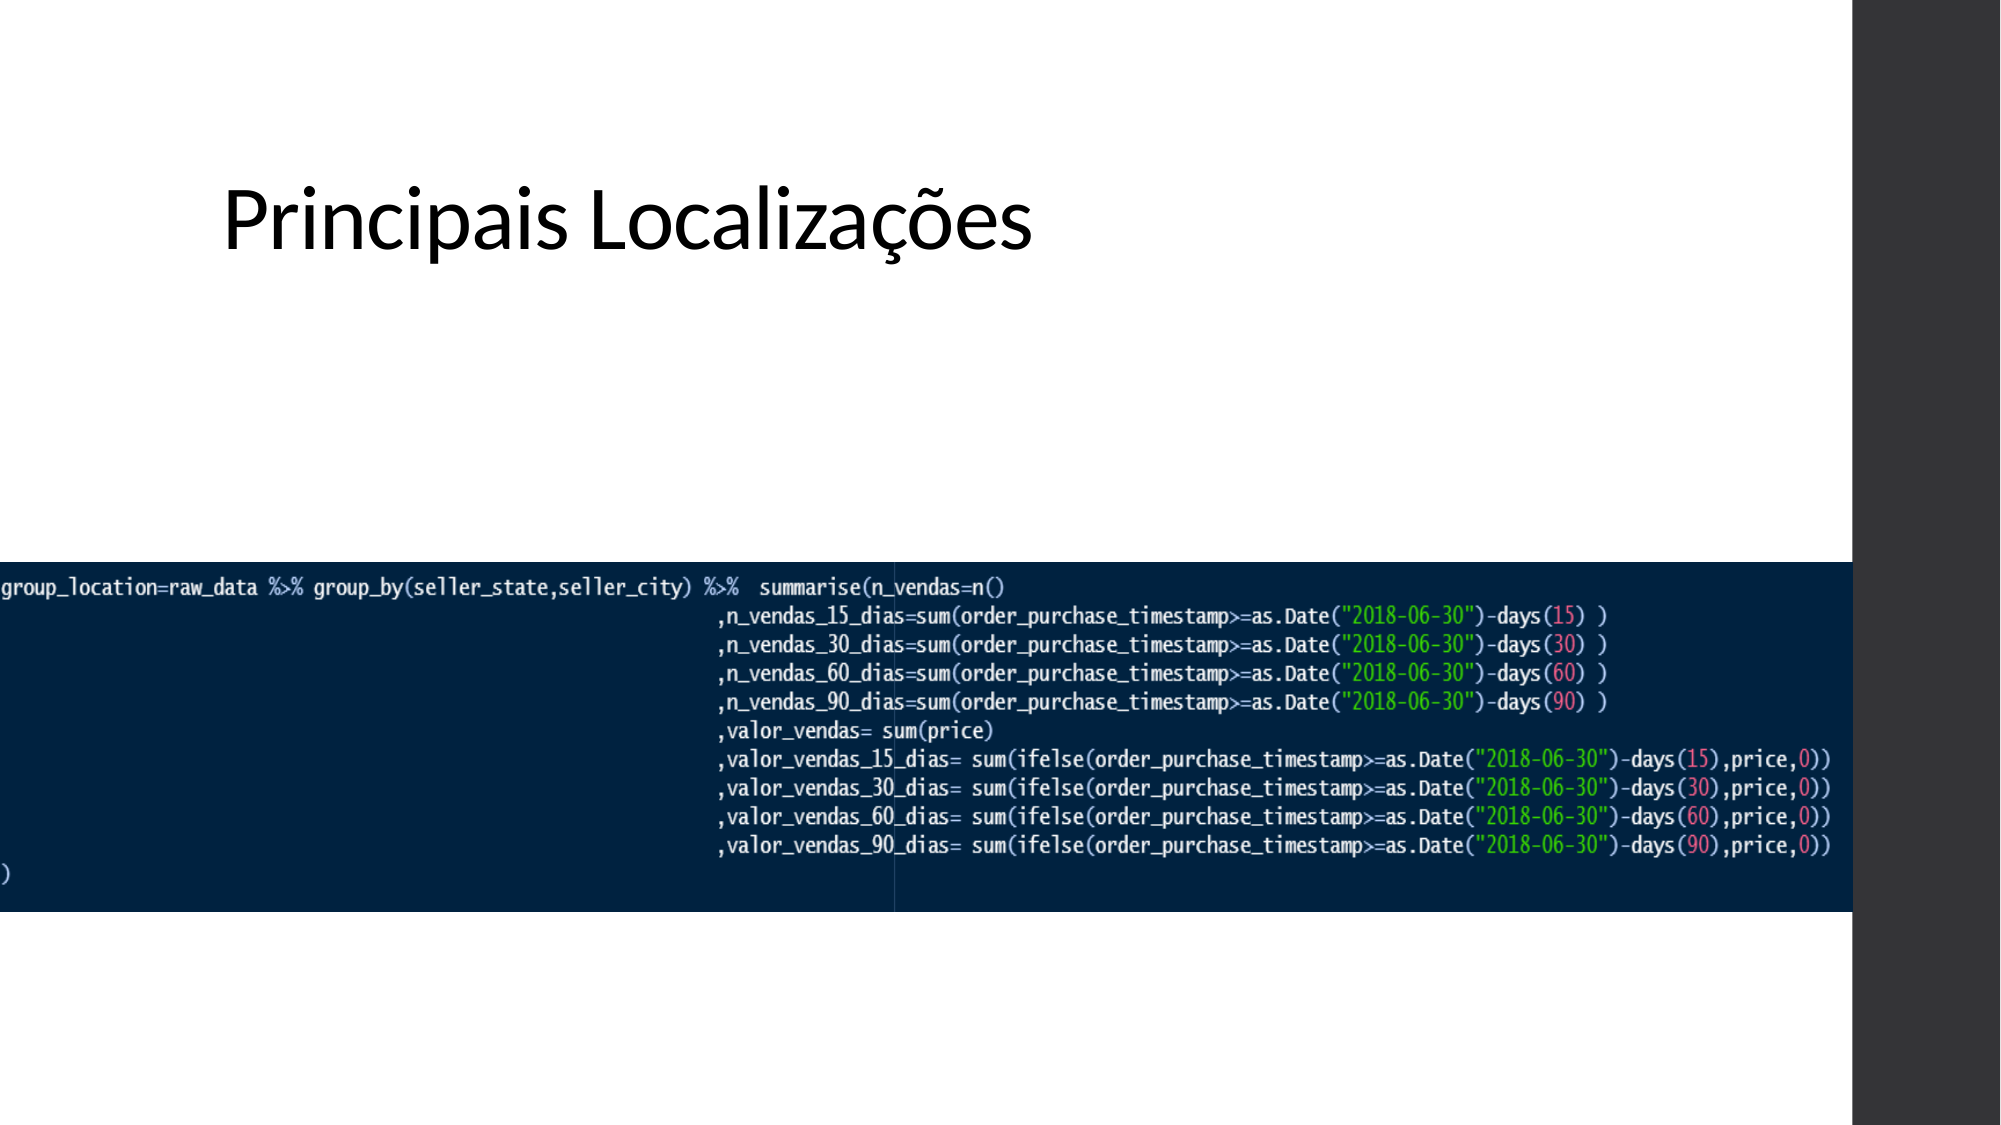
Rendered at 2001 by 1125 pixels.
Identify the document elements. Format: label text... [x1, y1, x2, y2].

picture [0, 562, 1853, 912]
title Principais Localizações [206, 60, 1797, 278]
